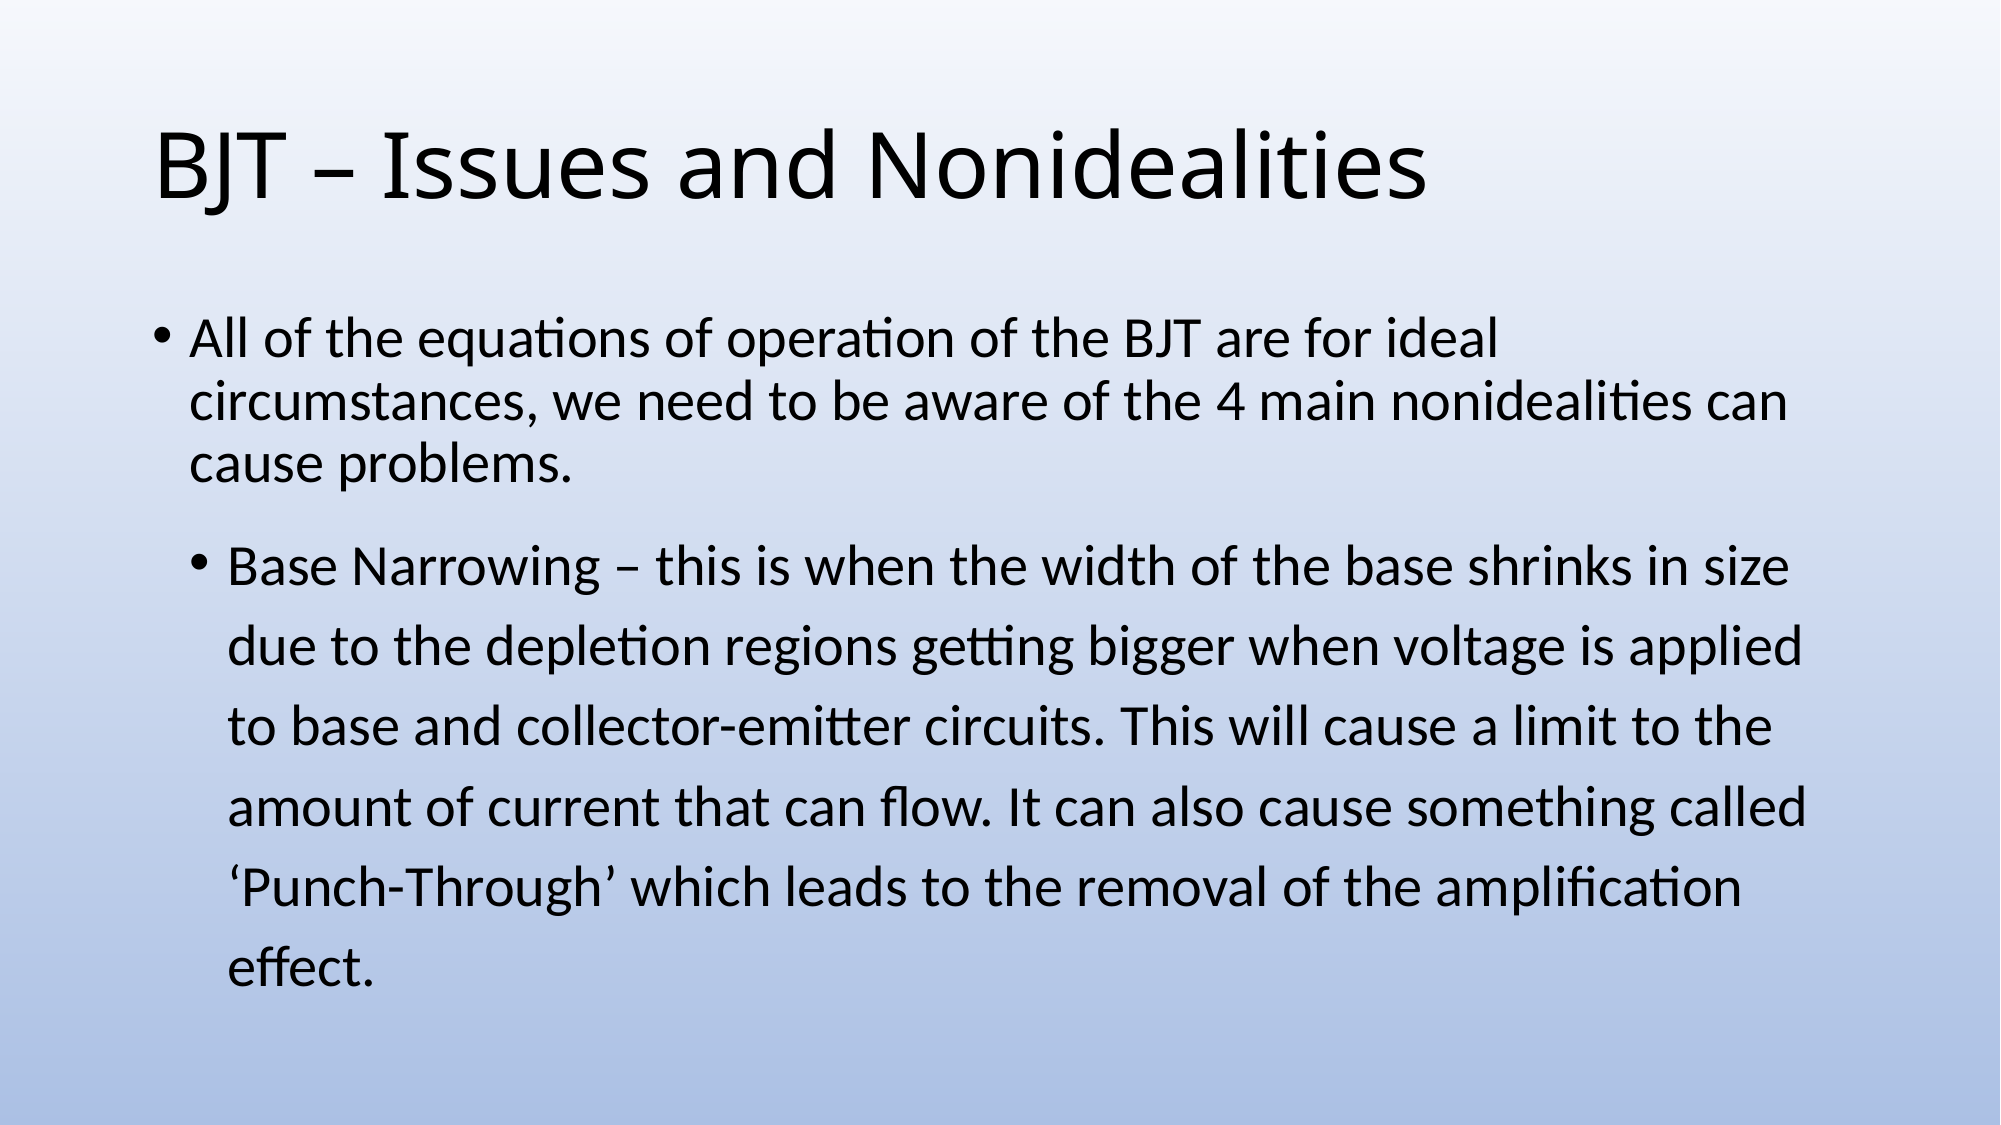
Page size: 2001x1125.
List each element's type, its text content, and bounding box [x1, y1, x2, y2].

list All of the equations of operation of the BJT are for ideal circumstances, we need to be aware of the 4 main nonidealities can cause problems. Base Narrowing – this is when the width of the base shrinks in size due to the depletion regions getting bigger when voltage is applied to base and collector-emitter circuits. This will cause a limit to the amount of current that can flow. It can also cause something called ‘Punch-Through’ which leads to the removal of the amplification effect. [137, 299, 1863, 1014]
title BJT – Issues and Nonidealities [137, 59, 1863, 278]
